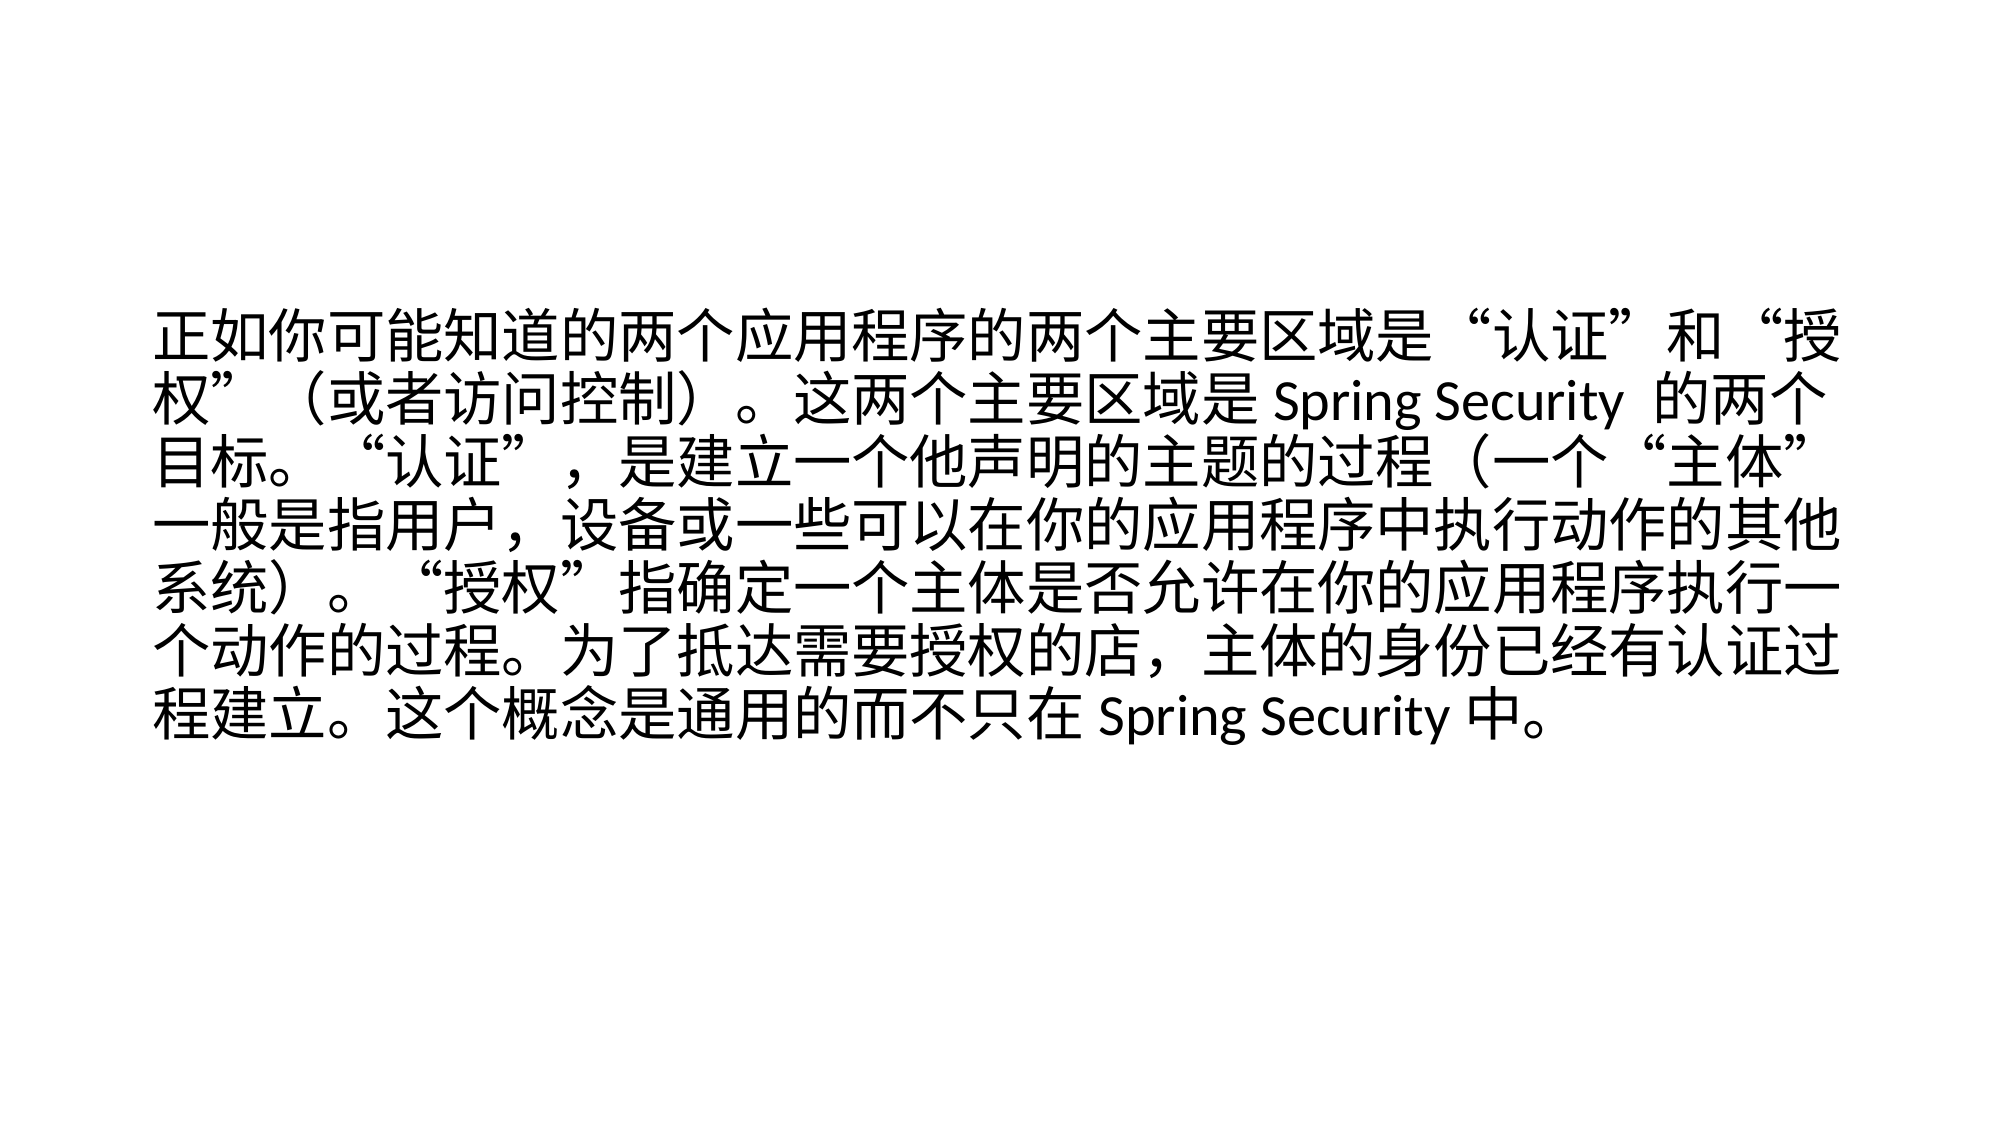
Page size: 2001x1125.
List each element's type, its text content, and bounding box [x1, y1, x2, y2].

list 正如你可能知道的两个应用程序的两个主要区域是“认证”和“授权”（或者访问控制）。这两个主要区域是Spring Security 的两个目标。“认证”，是建立一个他声明的主题的过程（一个“主体”一般是指用户，设备或一些可以在你的应用程序中执行动作的其他系统）。“授权”指确定一个主体是否允许在你的应用程序执行一个动作的过程。为了抵达需要授权的店，主体的身份已经有认证过程建立。这个概念是通用的而不只在Spring Security中。 [137, 299, 1863, 1014]
